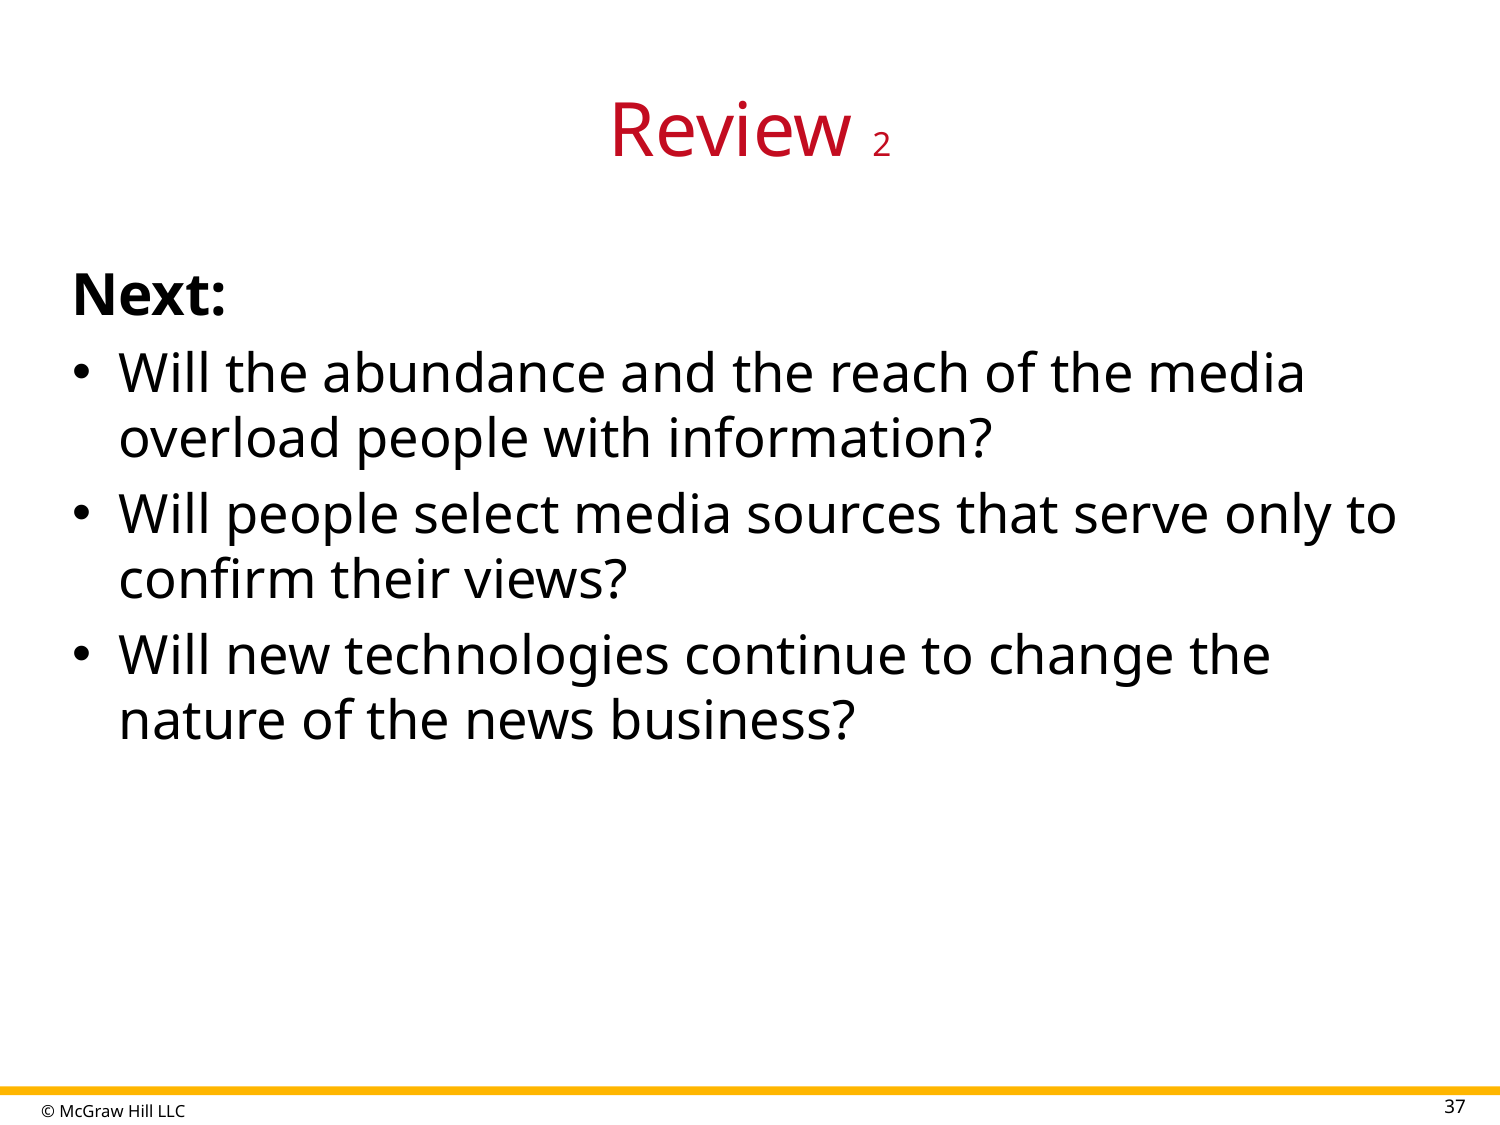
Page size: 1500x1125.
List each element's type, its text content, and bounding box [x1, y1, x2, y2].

title Review 2 [54, 30, 1446, 222]
slide_number 37 [1415, 1094, 1474, 1122]
list Next: Will the abundance and the reach of the media overload people with information? Will people select media sources that serve only to confirm their views? Will new technologies continue to change the nature of the news business? [56, 249, 1416, 1060]
